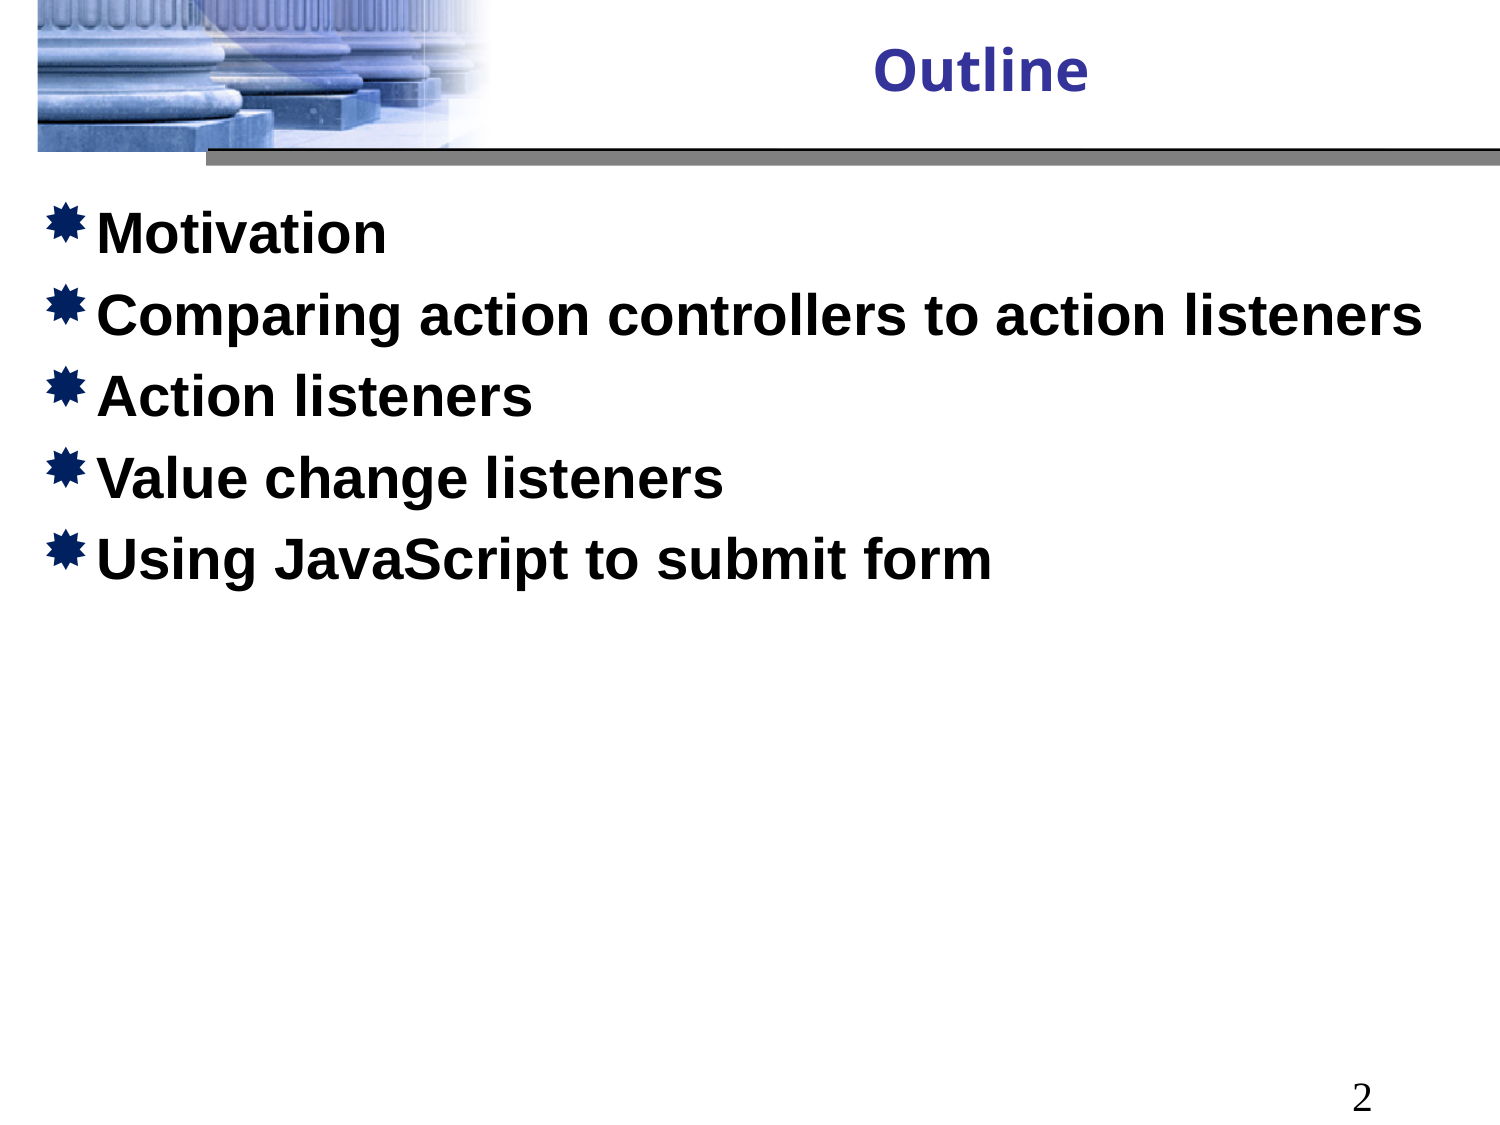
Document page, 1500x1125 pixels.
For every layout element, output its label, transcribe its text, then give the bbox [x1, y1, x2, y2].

title Outline [462, 0, 1500, 151]
list Motivation Comparing action controllers to action listeners Action listeners Value change listeners Using JavaScript to submit form [24, 187, 1476, 1063]
picture [37, 0, 462, 152]
